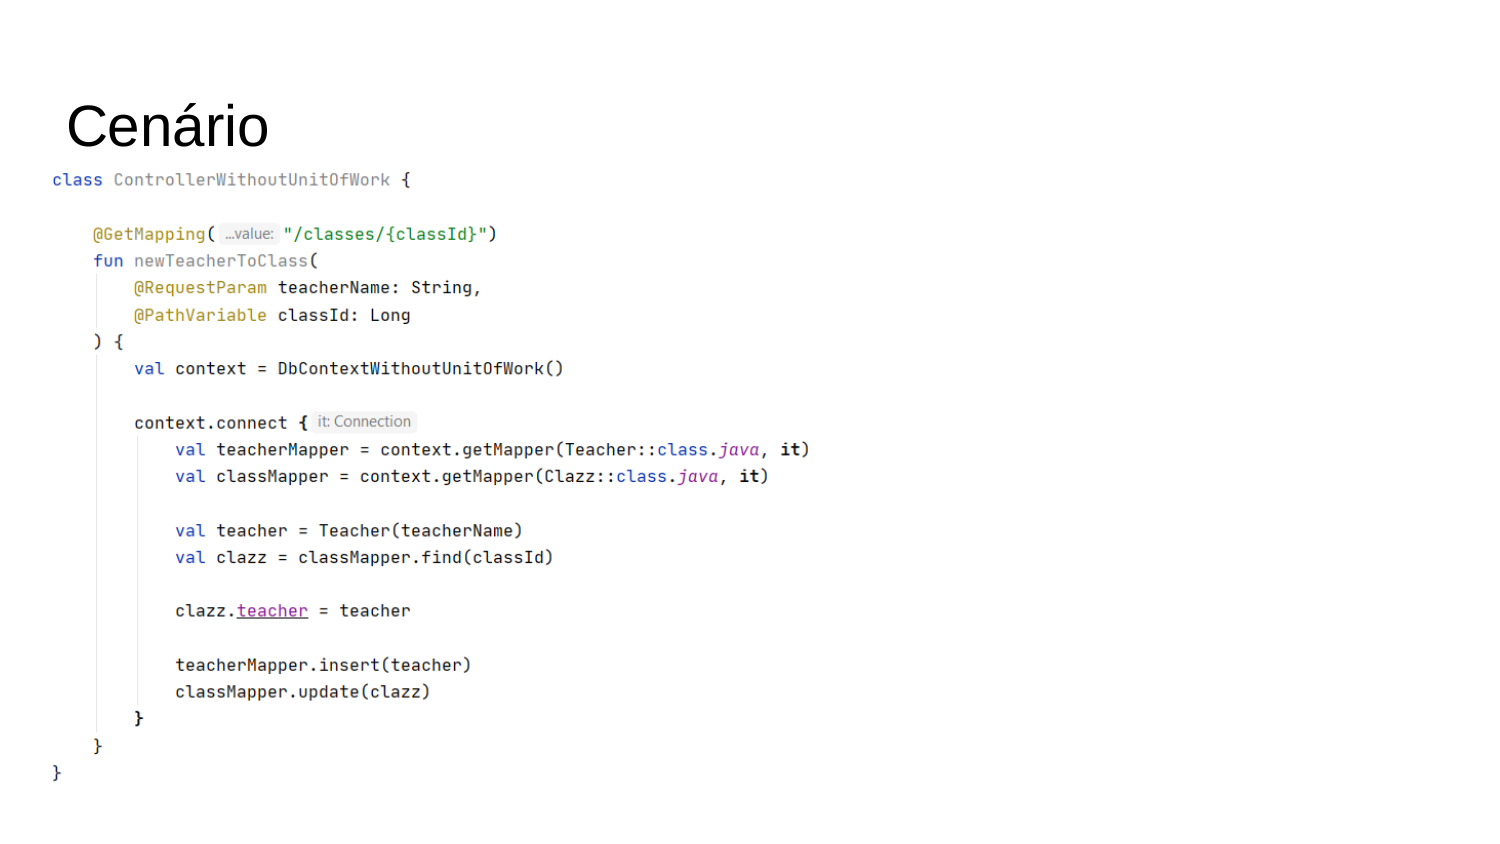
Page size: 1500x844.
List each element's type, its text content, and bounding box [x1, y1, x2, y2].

title Cenário [51, 72, 1449, 167]
picture [50, 166, 855, 794]
